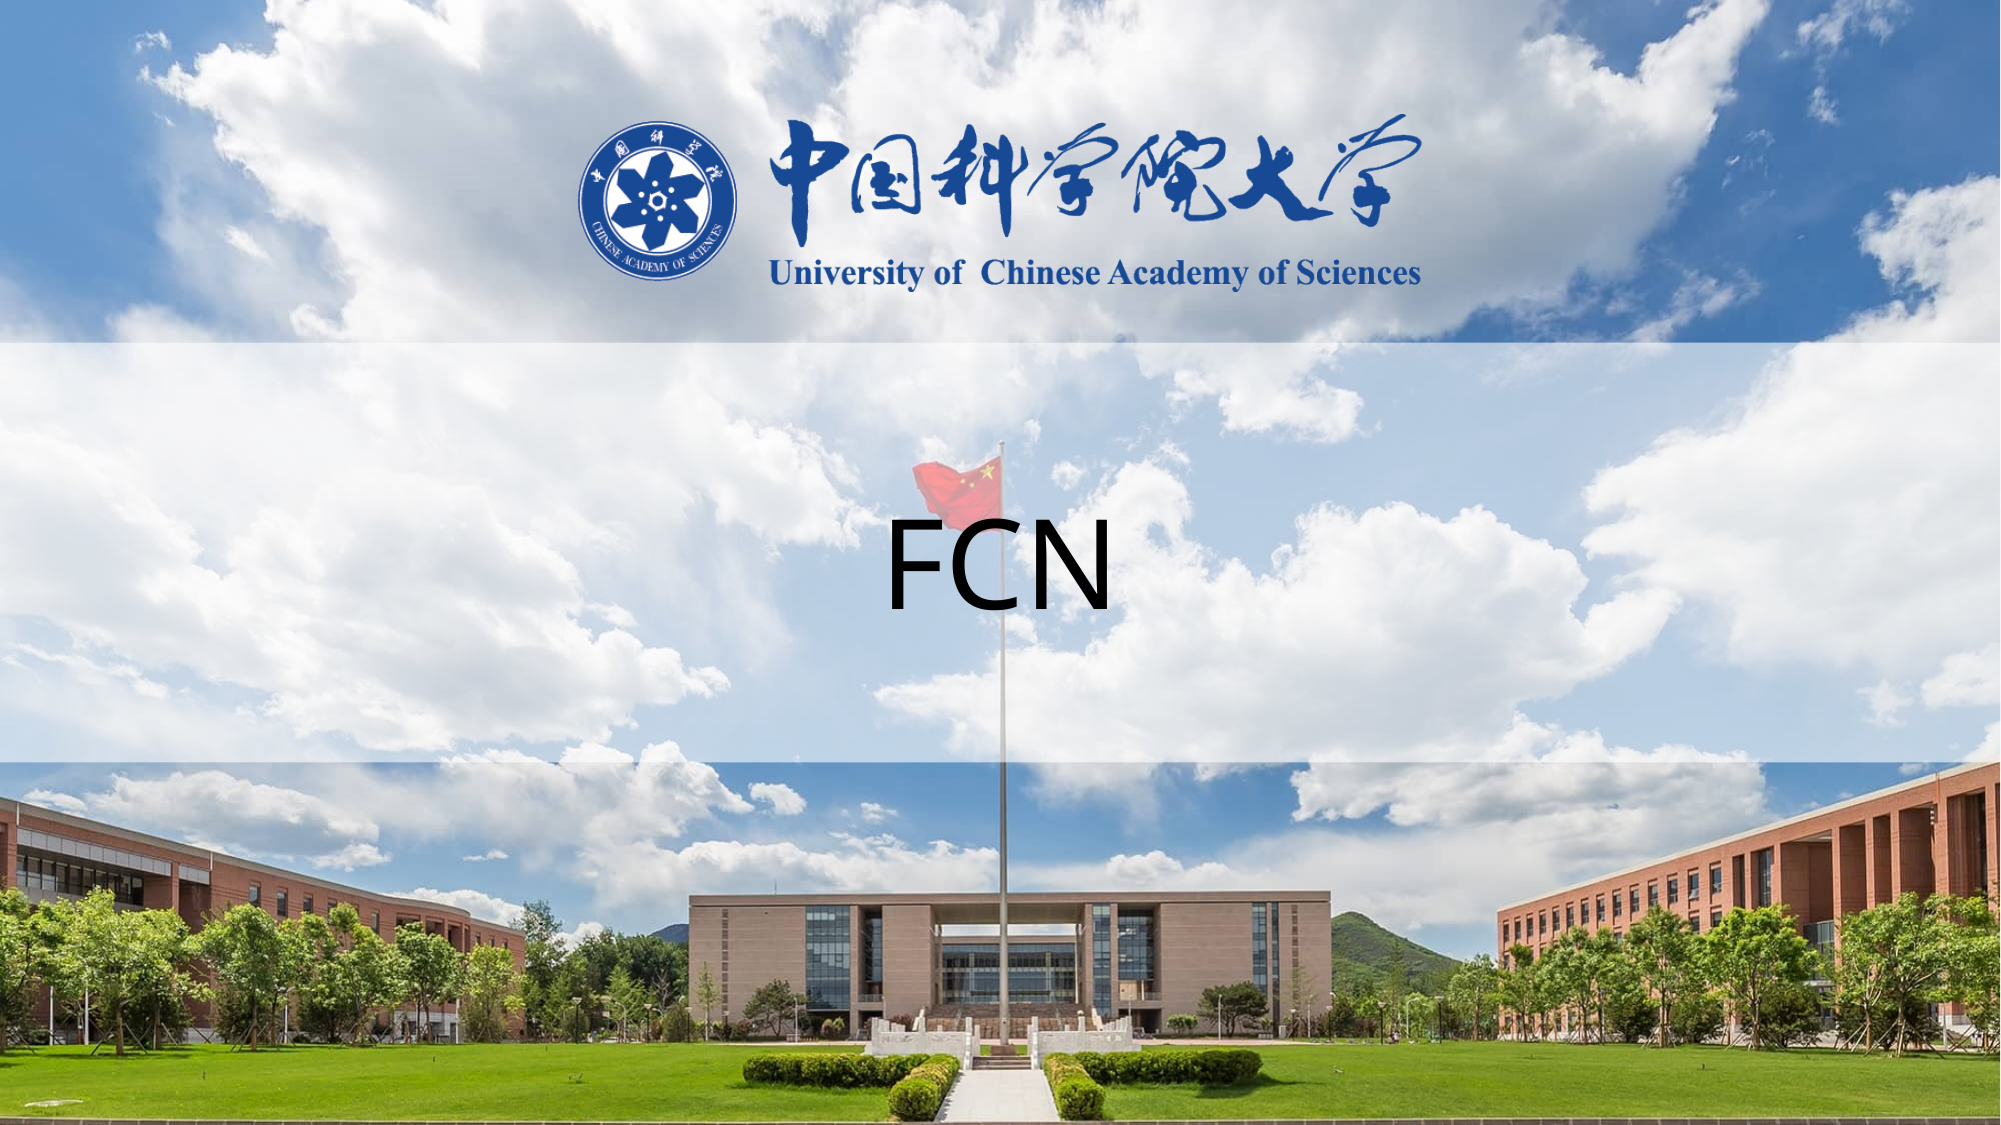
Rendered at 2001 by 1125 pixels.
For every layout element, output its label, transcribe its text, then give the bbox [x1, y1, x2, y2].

title FCN [249, 317, 1750, 644]
picture [0, 0, 2001, 1125]
text_box [0, 341, 2000, 763]
